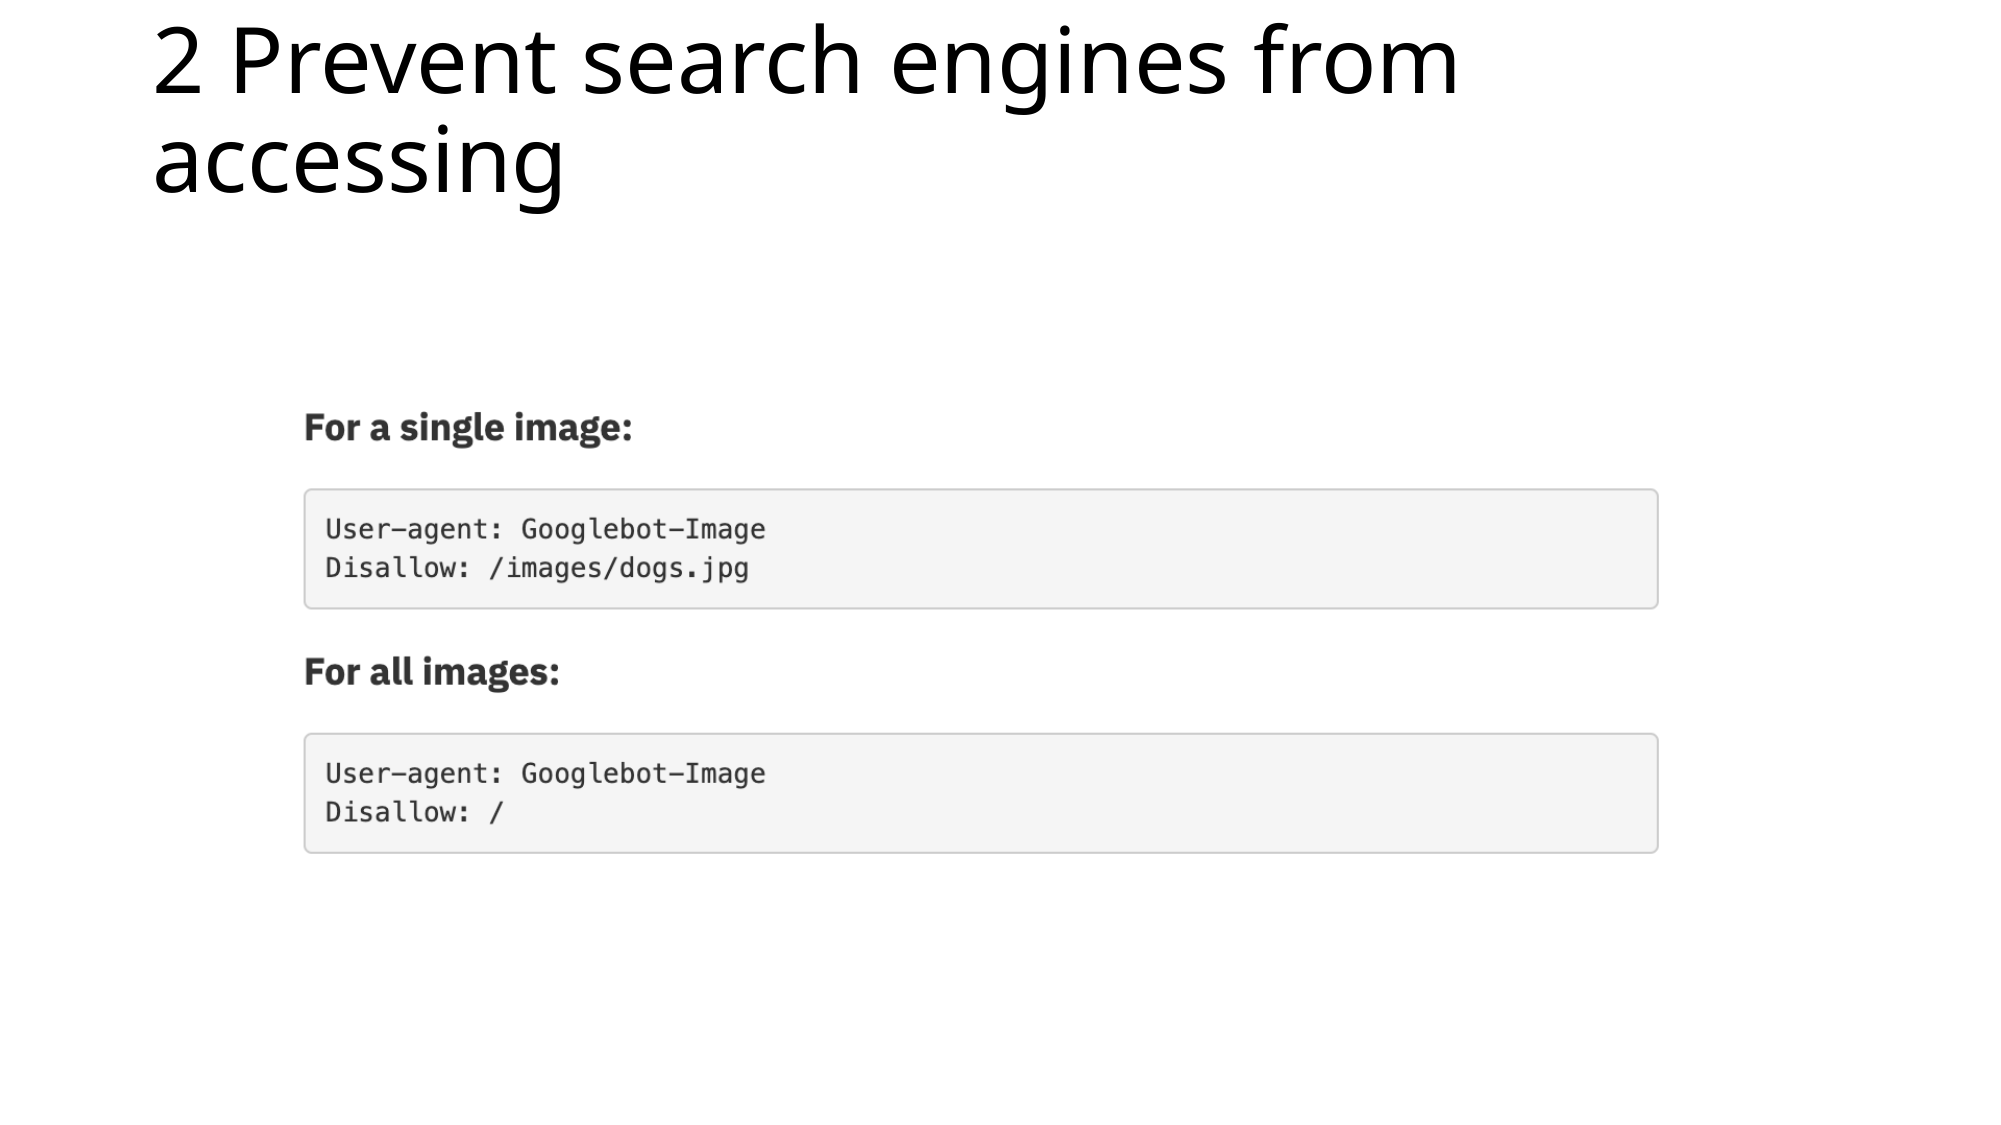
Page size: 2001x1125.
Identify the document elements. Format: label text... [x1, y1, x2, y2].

title 2 Prevent search engines from accessing [137, 59, 1863, 278]
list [289, 385, 1711, 928]
